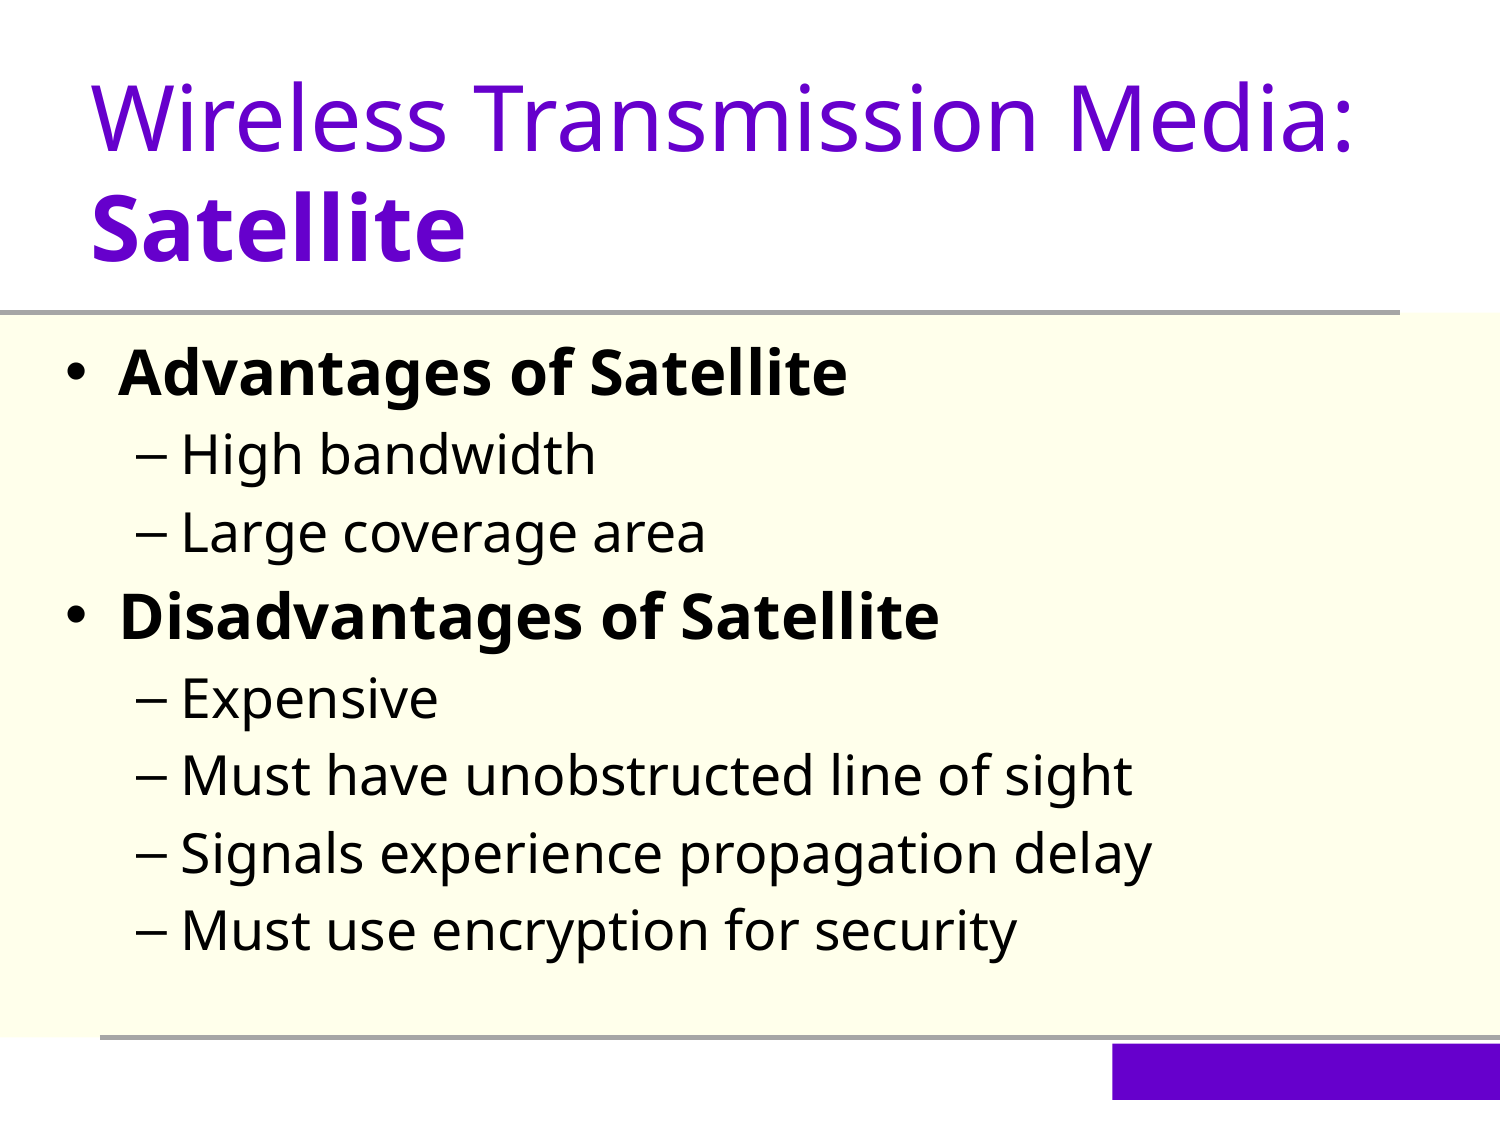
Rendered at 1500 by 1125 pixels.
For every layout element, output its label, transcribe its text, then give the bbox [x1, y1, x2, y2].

list Advantages of Satellite High bandwidth Large coverage area Disadvantages of Satellite Expensive Must have unobstructed line of sight Signals experience propagation delay Must use encryption for security [50, 324, 1363, 975]
subtitle Wireless Transmission Media: Satellite [75, 12, 1413, 288]
